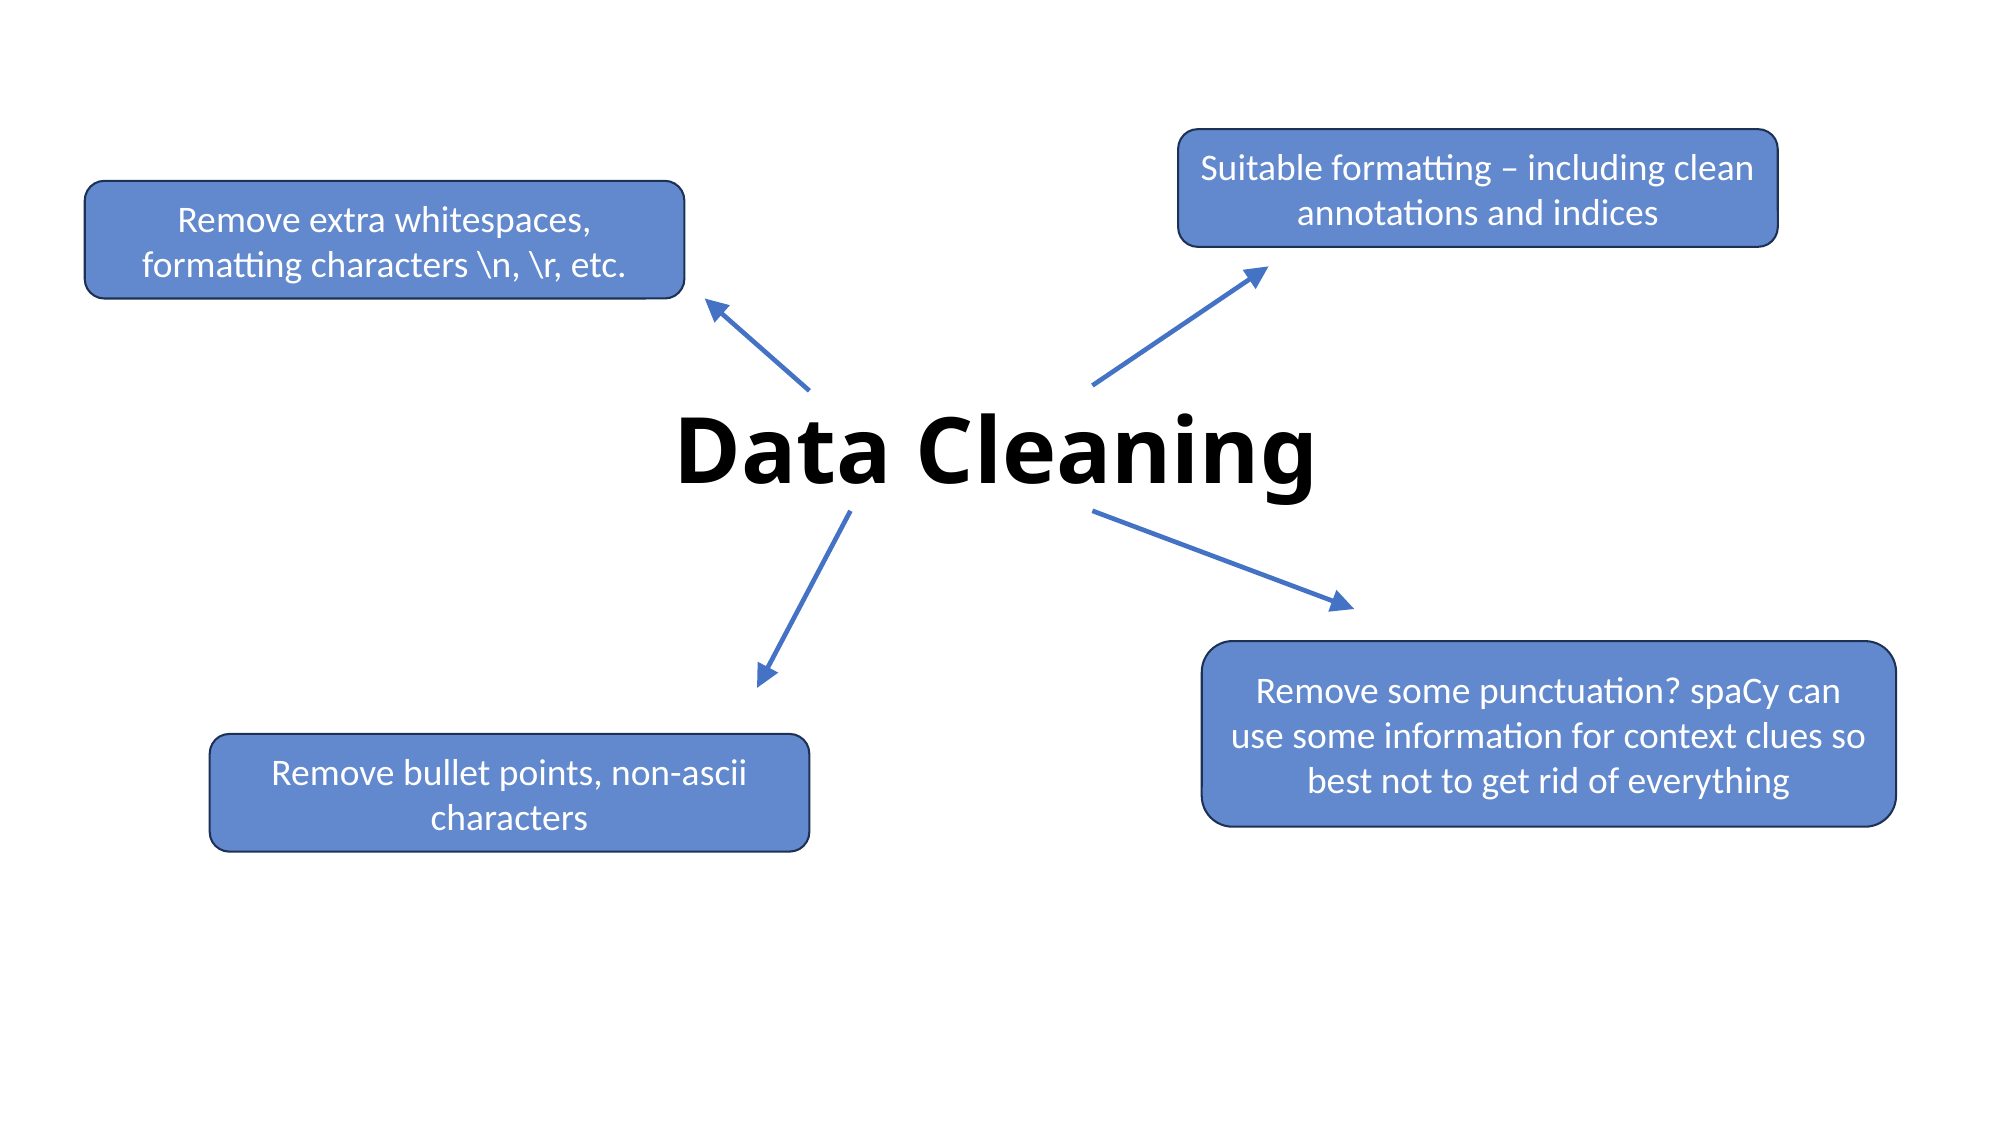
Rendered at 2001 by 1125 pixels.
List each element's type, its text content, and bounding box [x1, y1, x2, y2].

text_box Remove extra whitespaces, formatting characters \n, \r, etc. [83, 179, 686, 300]
text_box Remove bullet points, non-ascii characters [208, 732, 811, 853]
title Data Cleaning [658, 345, 1342, 563]
text_box Remove some punctuation? spaCy can use some information for context clues so best not to get rid of everything [1200, 640, 1898, 828]
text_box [704, 298, 810, 391]
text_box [1092, 266, 1269, 386]
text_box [1092, 510, 1355, 609]
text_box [757, 510, 851, 688]
text_box Suitable formatting – including clean annotations and indices [1177, 128, 1779, 248]
